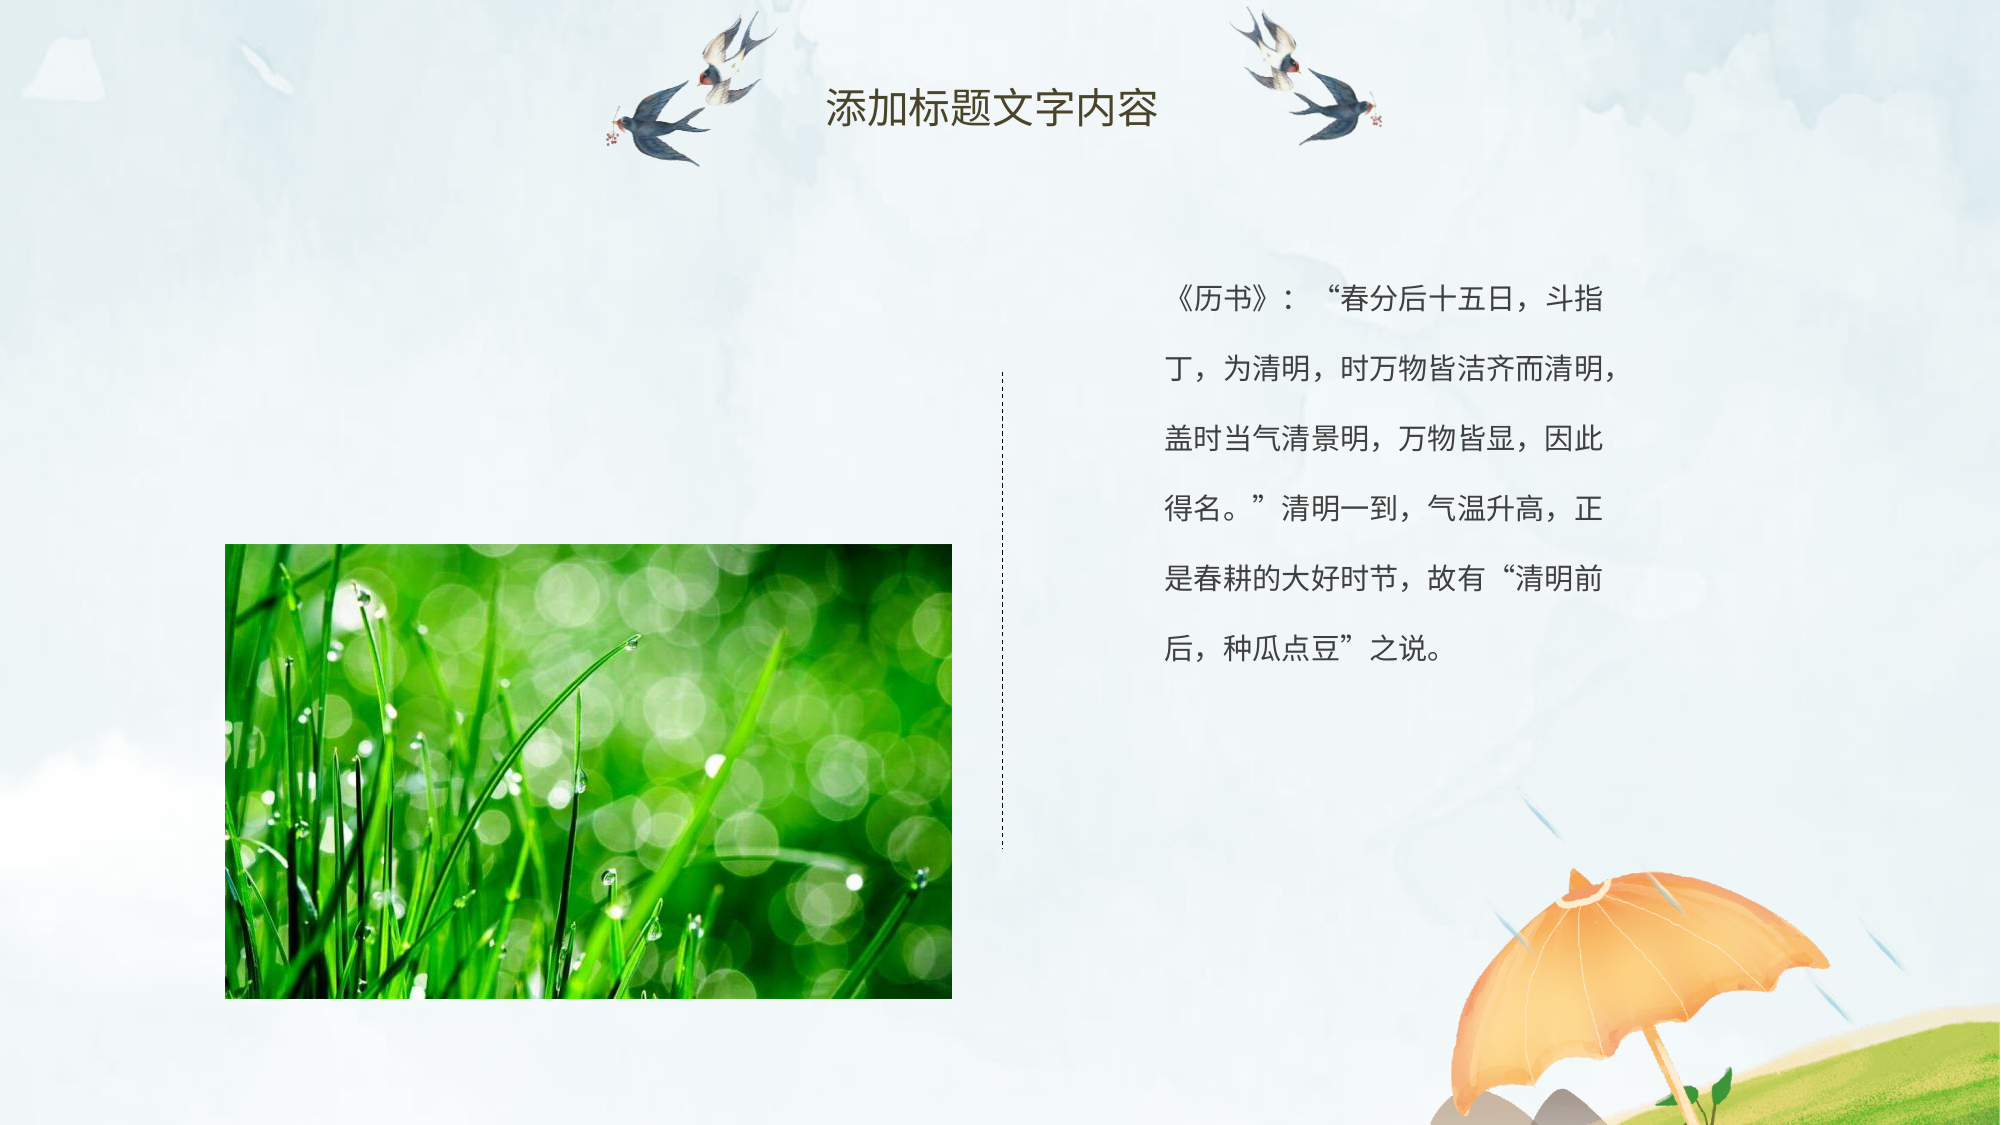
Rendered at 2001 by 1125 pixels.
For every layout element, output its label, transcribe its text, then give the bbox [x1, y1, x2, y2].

text_box 添加标题文字内容 [783, 49, 1202, 140]
picture [576, 3, 796, 186]
picture [1430, 787, 2000, 1125]
text_box 《历书》：“春分后十五日，斗指丁，为清明，时万物皆洁齐而清明，盖时当气清景明，万物皆显，因此得名。”清明一到，气温升高，正是春耕的大好时节，故有“清明前后，种瓜点豆”之说。 [1150, 238, 1644, 673]
picture [225, 544, 952, 999]
picture [1213, 0, 1409, 163]
